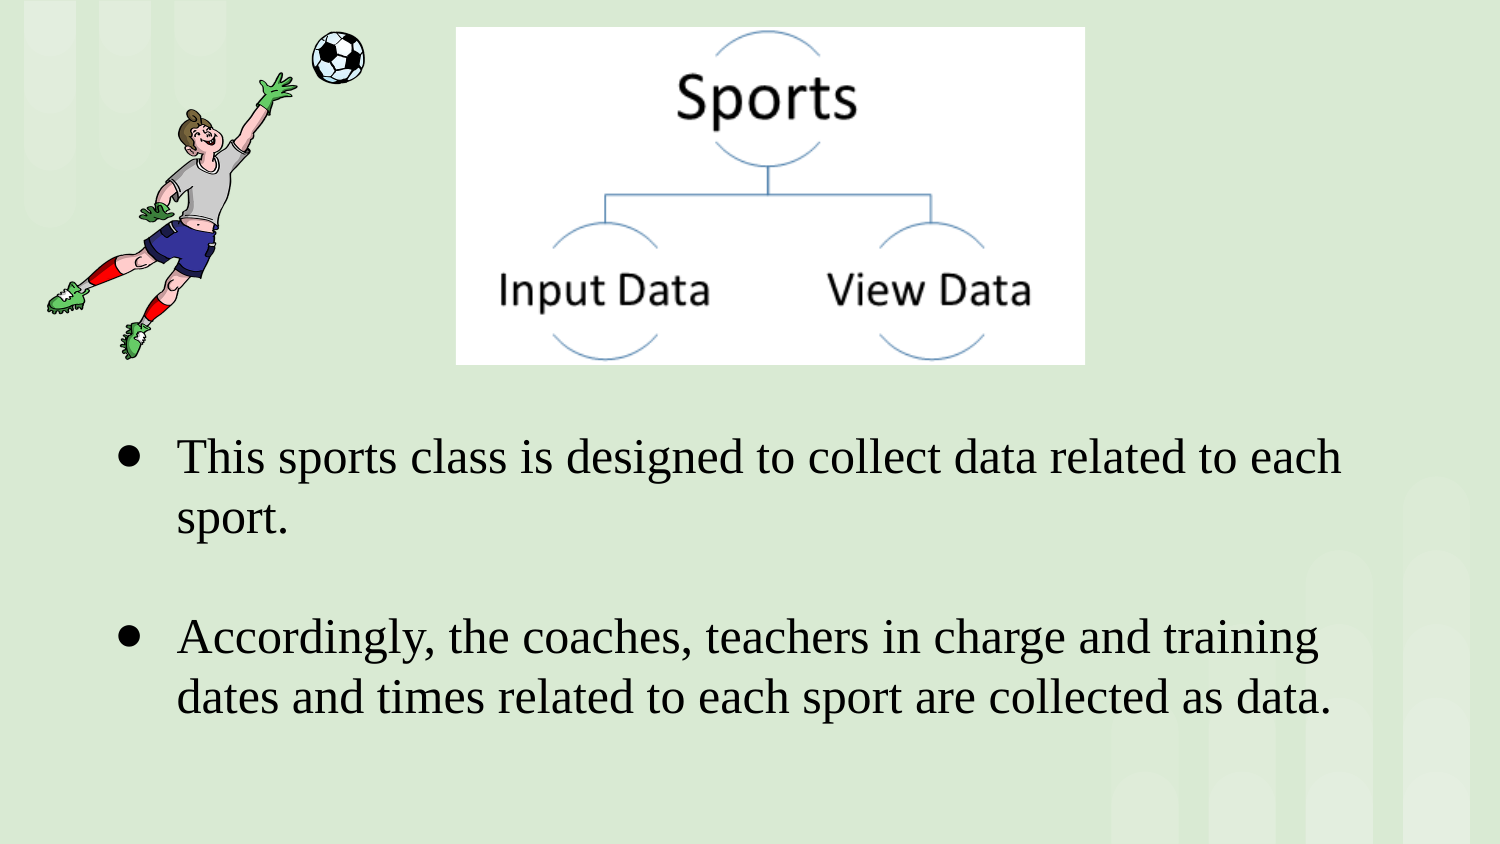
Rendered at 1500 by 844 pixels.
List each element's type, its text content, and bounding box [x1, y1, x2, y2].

picture [24, 24, 384, 384]
text_box This sports class is designed to collect data related to each sport. Accordingly, the coaches, teachers in charge and training dates and times related to each sport are collected as data. [86, 408, 1414, 799]
picture [455, 26, 1086, 365]
